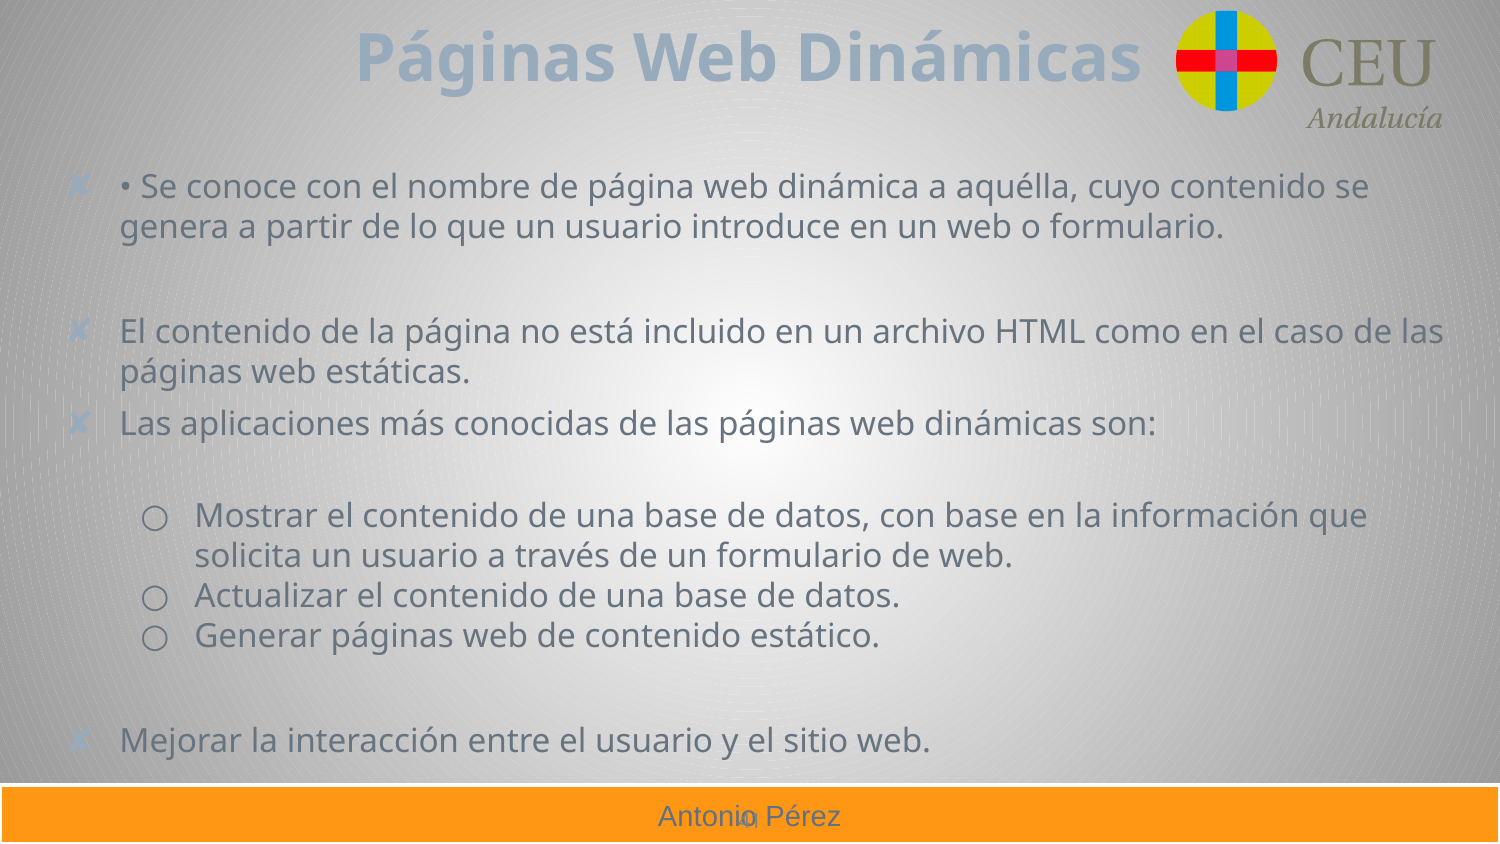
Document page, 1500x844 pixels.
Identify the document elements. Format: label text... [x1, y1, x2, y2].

title Páginas Web Dinámicas [0, 0, 1500, 141]
picture [1163, 141, 1460, 145]
list • Se conoce con el nombre de página web dinámica a aquélla, cuyo contenido se genera a partir de lo que un usuario introduce en un web o formulario. El contenido de la página no está incluido en un archivo HTML como en el caso de las páginas web estáticas. Las aplicaciones más conocidas de las páginas web dinámicas son: Mostrar el contenido de una base de datos, con base en la información que solicita un usuario a través de un formulario de web. Actualizar el contenido de una base de datos. Generar páginas web de contenido estático. Mejorar la interacción entre el usuario y el sitio web. [29, 150, 1483, 711]
slide_number 41 [705, 792, 795, 844]
